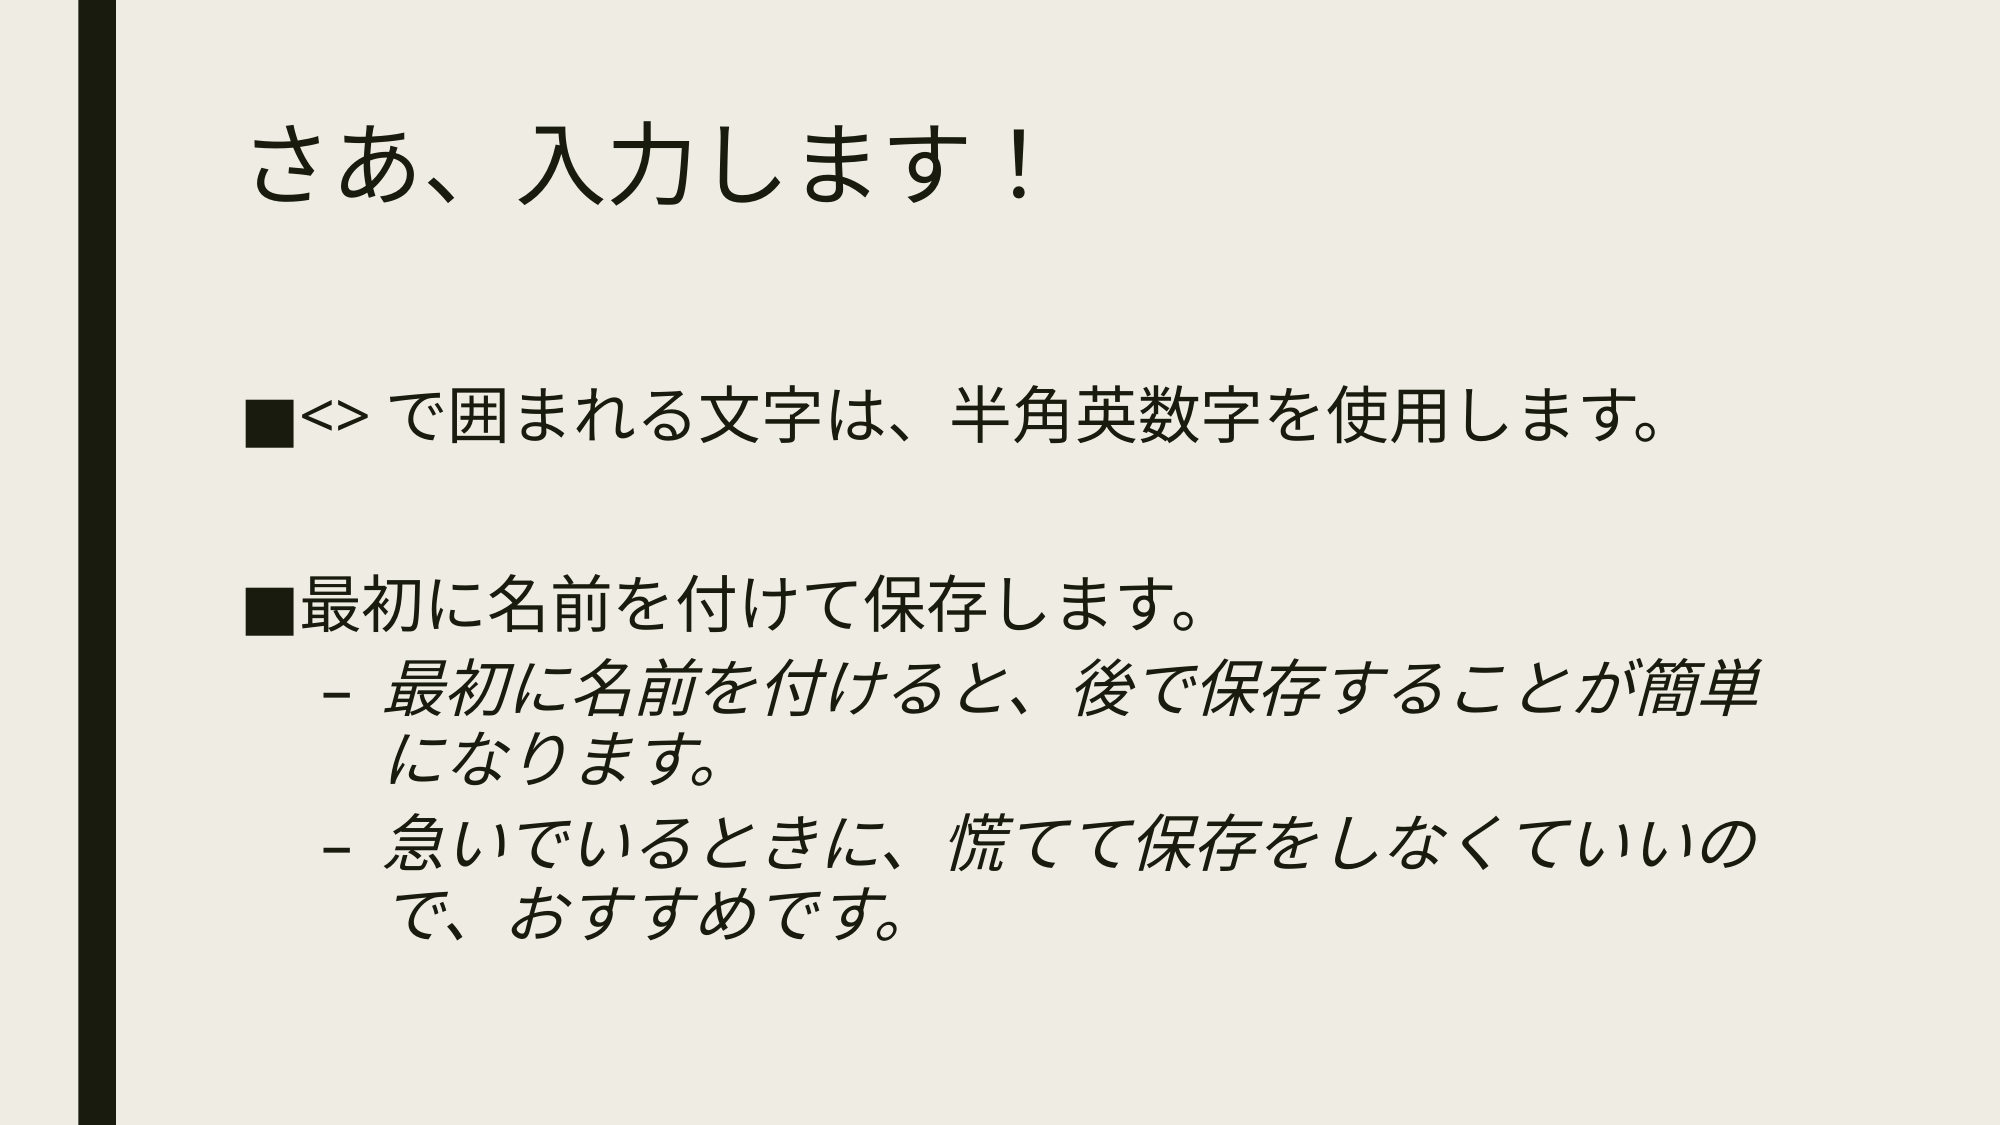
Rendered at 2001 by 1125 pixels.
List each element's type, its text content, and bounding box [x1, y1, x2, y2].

list <>で囲まれる文字は、半角英数字を使用します。 最初に名前を付けて保存します。 最初に名前を付けると、後で保存することが簡単になります。 急いでいるときに、慌てて保存をしなくていいので、おすすめです。 [225, 375, 1800, 963]
title さあ、入力します！ [225, 112, 1800, 357]
